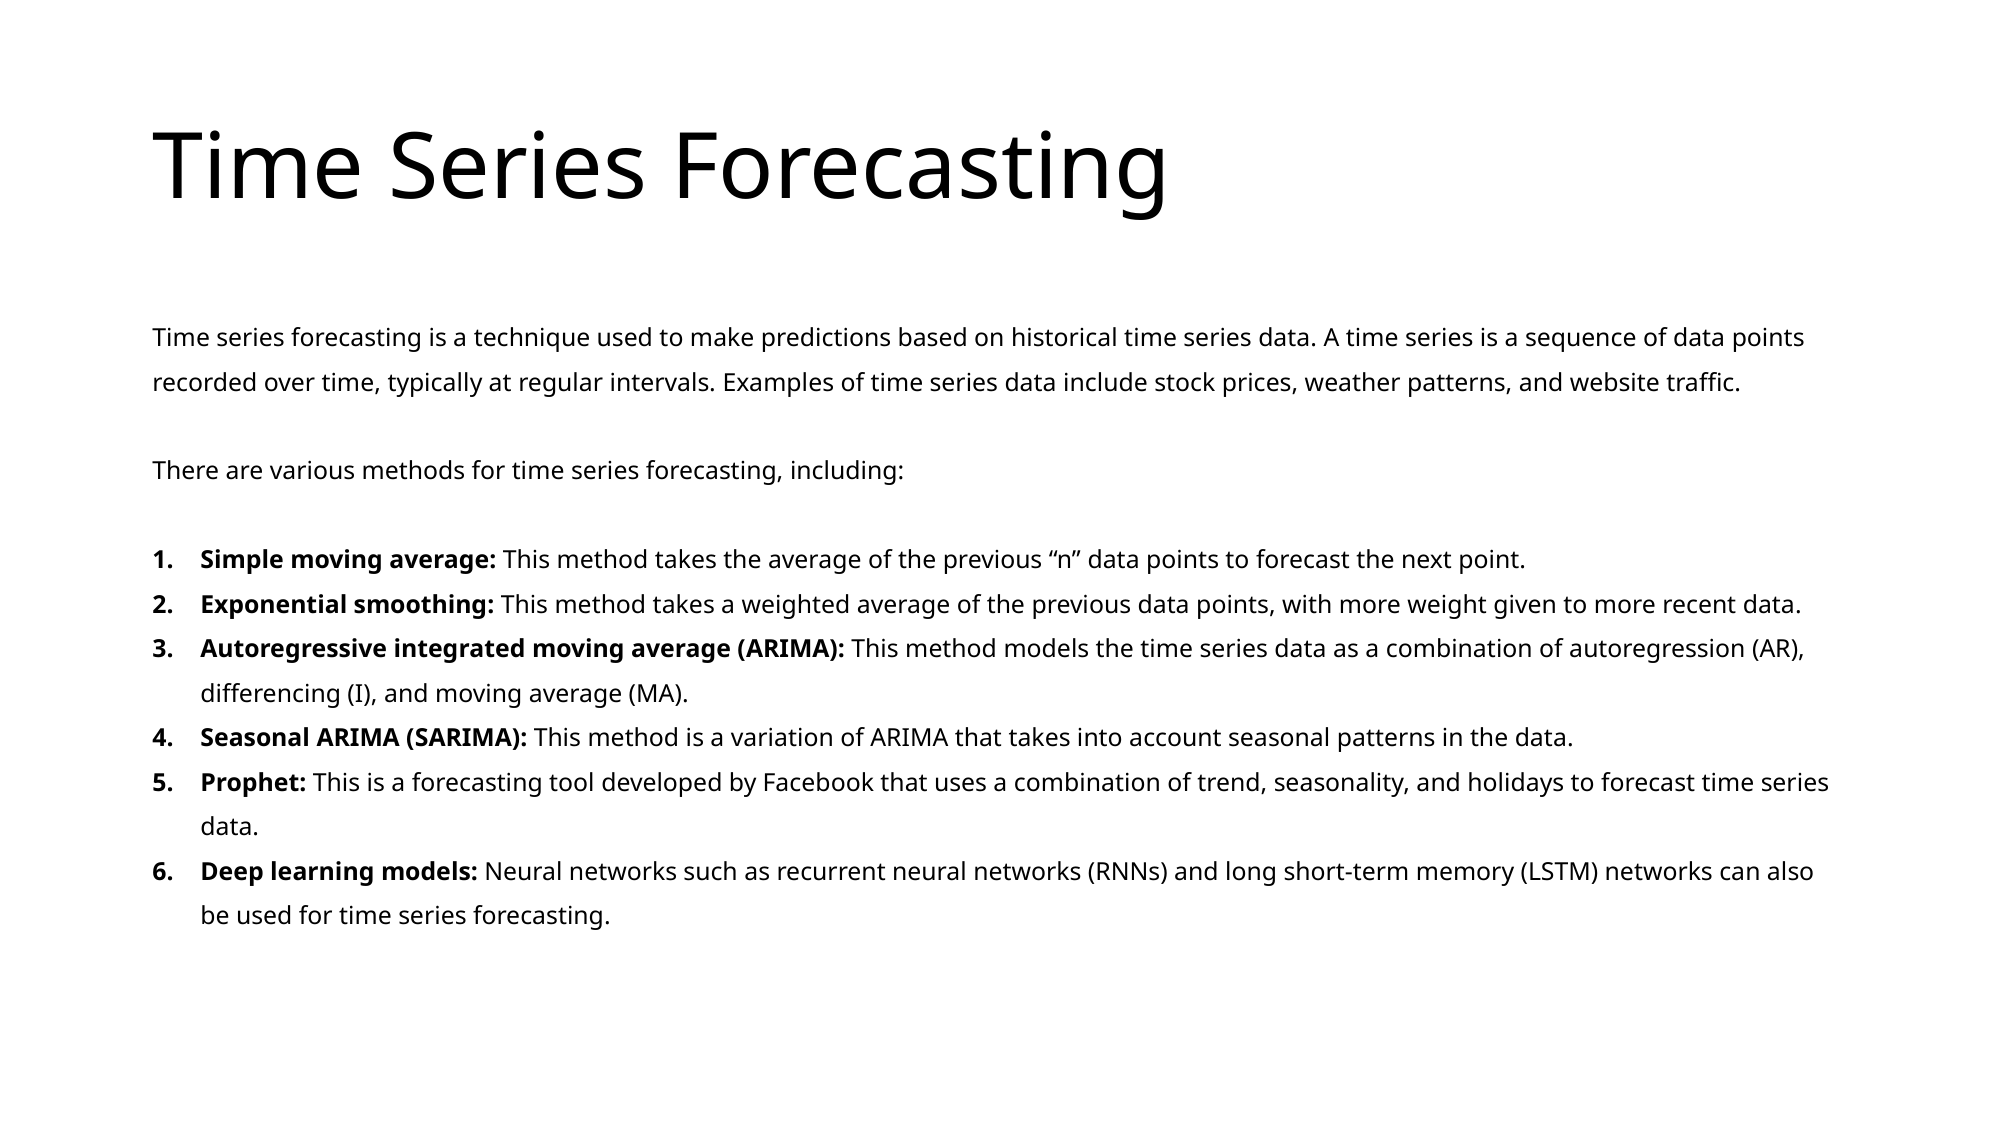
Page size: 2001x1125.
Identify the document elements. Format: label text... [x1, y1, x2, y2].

title Time Series Forecasting [137, 59, 1863, 278]
list Time series forecasting is a technique used to make predictions based on historical time series data. A time series is a sequence of data points recorded over time, typically at regular intervals. Examples of time series data include stock prices, weather patterns, and website traffic. There are various methods for time series forecasting, including: Simple moving average: This method takes the average of the previous “n” data points to forecast the next point. Exponential smoothing: This method takes a weighted average of the previous data points, with more weight given to more recent data. Autoregressive integrated moving average (ARIMA): This method models the time series data as a combination of autoregression (AR), differencing (I), and moving average (MA). Seasonal ARIMA (SARIMA): This method is a variation of ARIMA that takes into account seasonal patterns in the data. Prophet: This is a forecasting tool developed by Facebook that uses a combination of trend, seasonality, and holidays to forecast time series data. Deep learning models: Neural networks such as recurrent neural networks (RNNs) and long short-term memory (LSTM) networks can also be used for time series forecasting. [137, 299, 1863, 1014]
